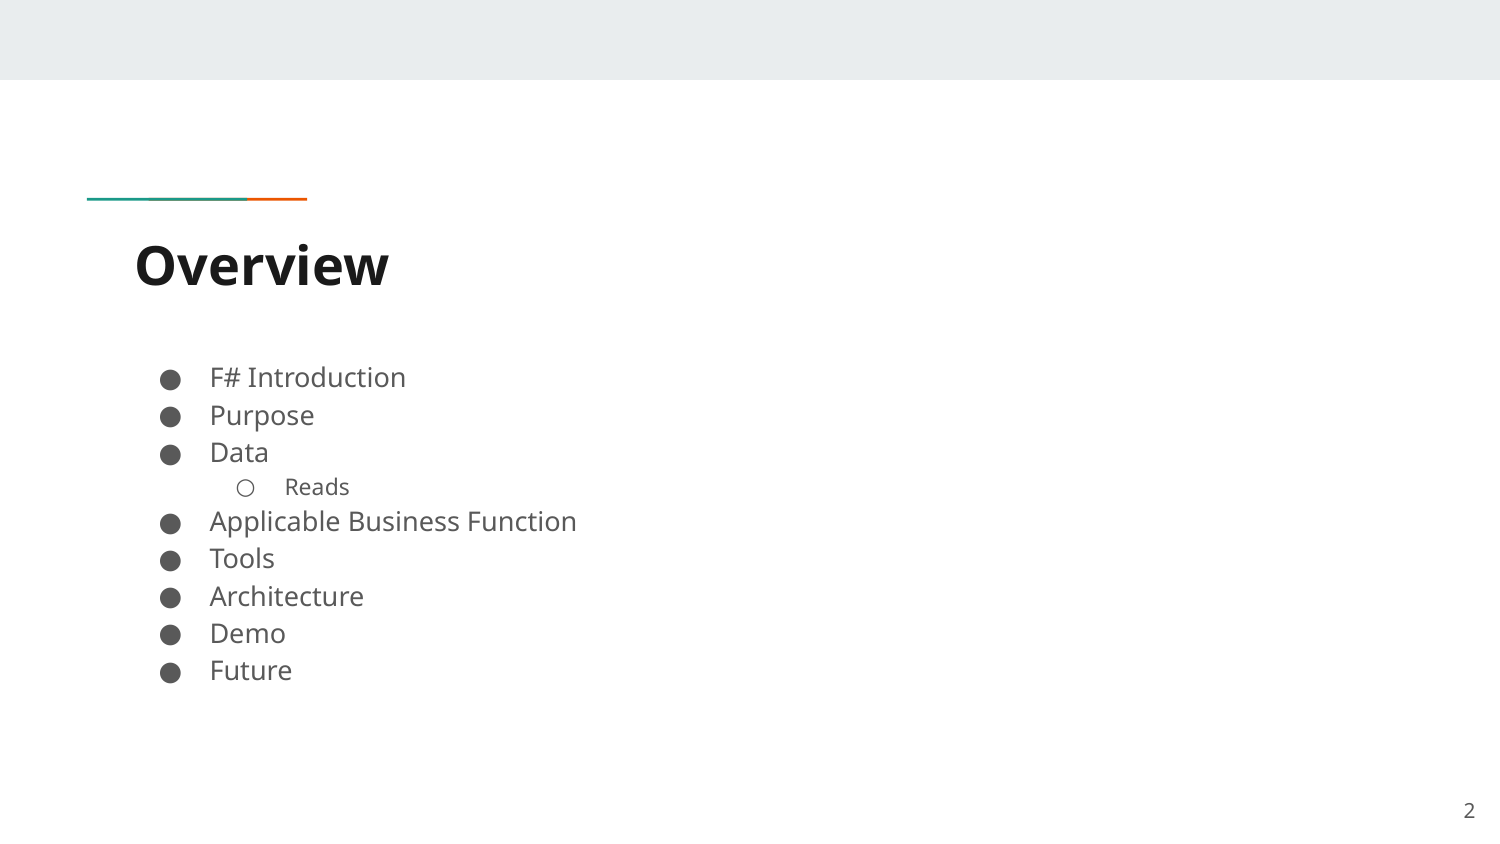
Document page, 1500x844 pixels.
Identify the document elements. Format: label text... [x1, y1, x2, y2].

list F# Introduction Purpose Data Reads Applicable Business Function Tools Architecture Demo Future [119, 341, 1381, 712]
slide_number 2 [1400, 779, 1491, 844]
title Overview [119, 216, 1381, 305]
